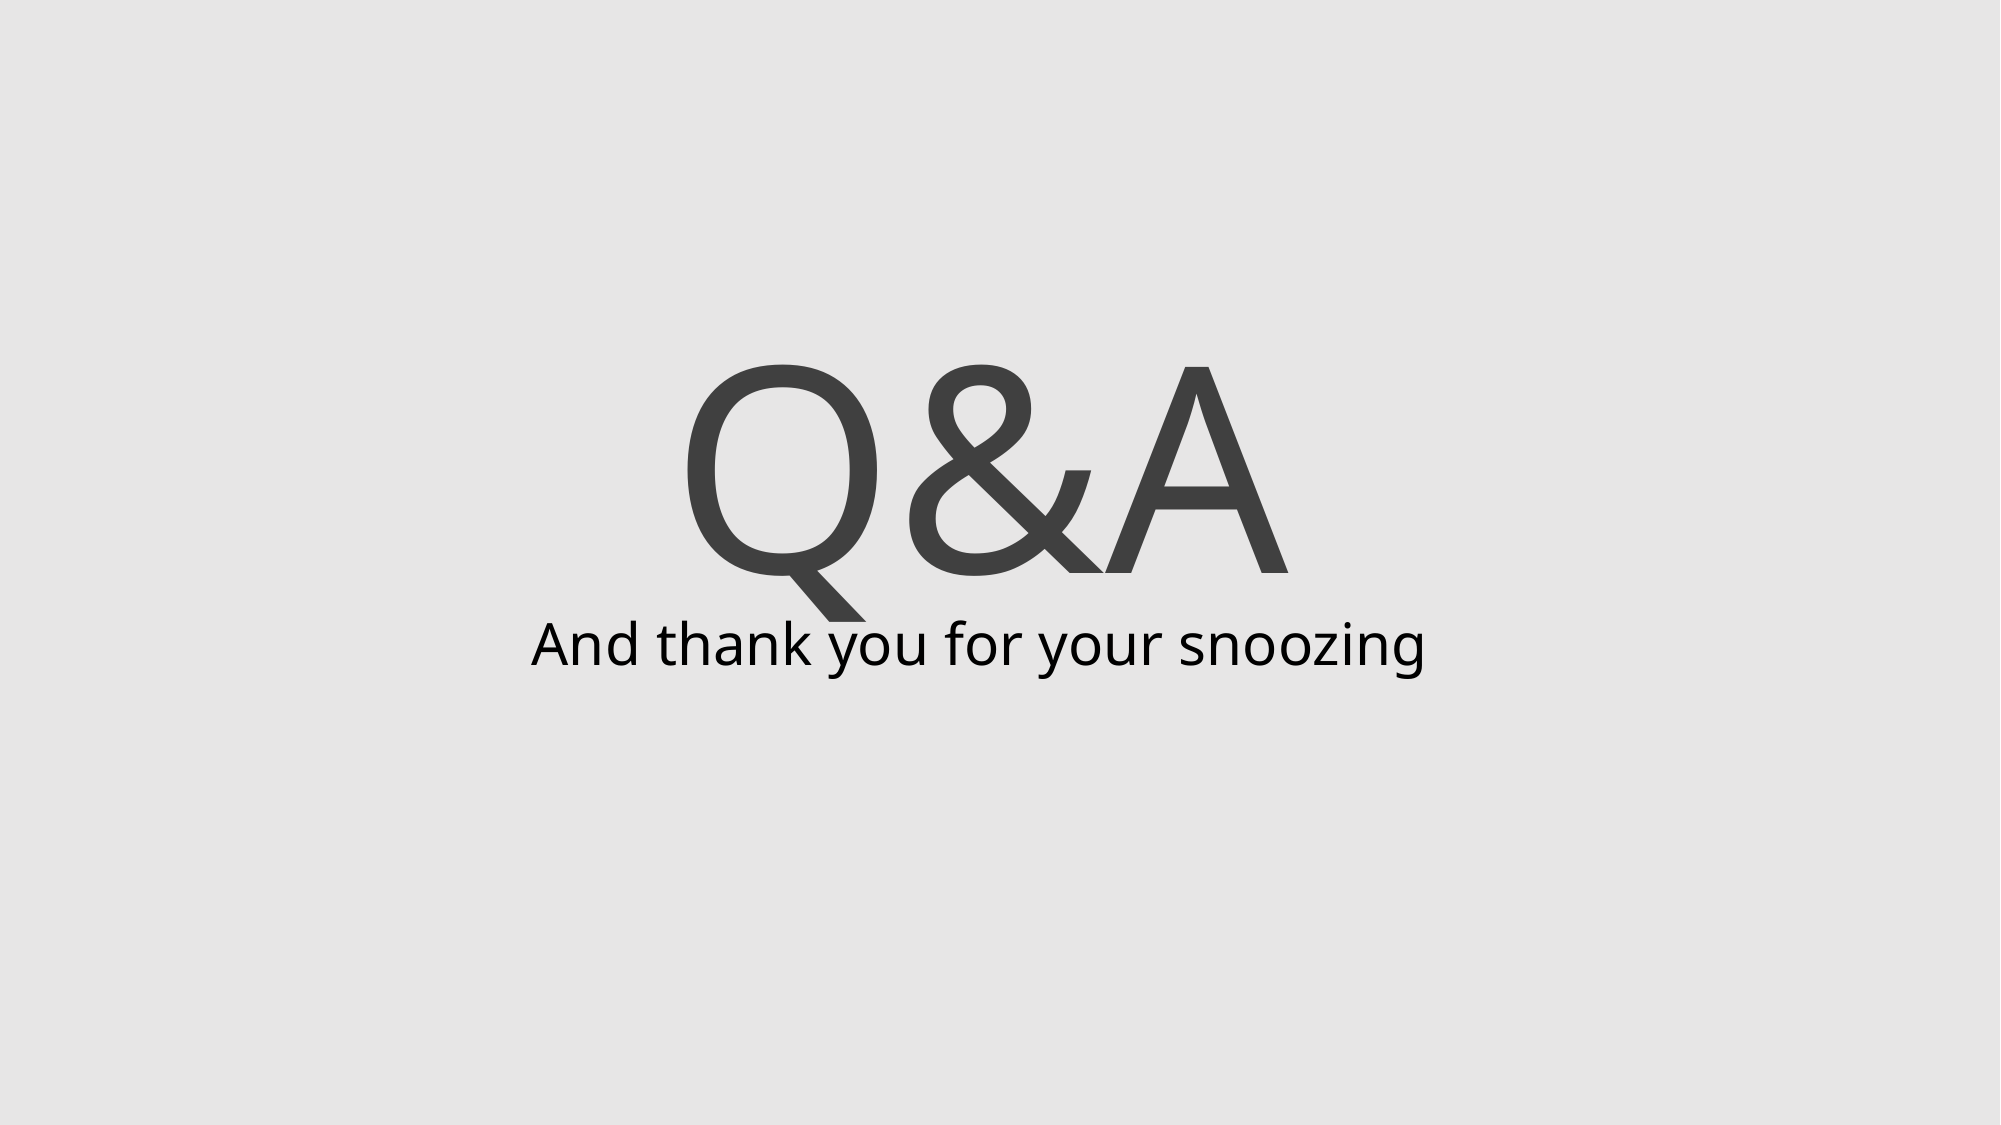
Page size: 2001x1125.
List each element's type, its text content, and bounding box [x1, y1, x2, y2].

text_box And thank you for your snoozing [517, 599, 1443, 685]
text_box Q&A [395, 279, 1564, 639]
